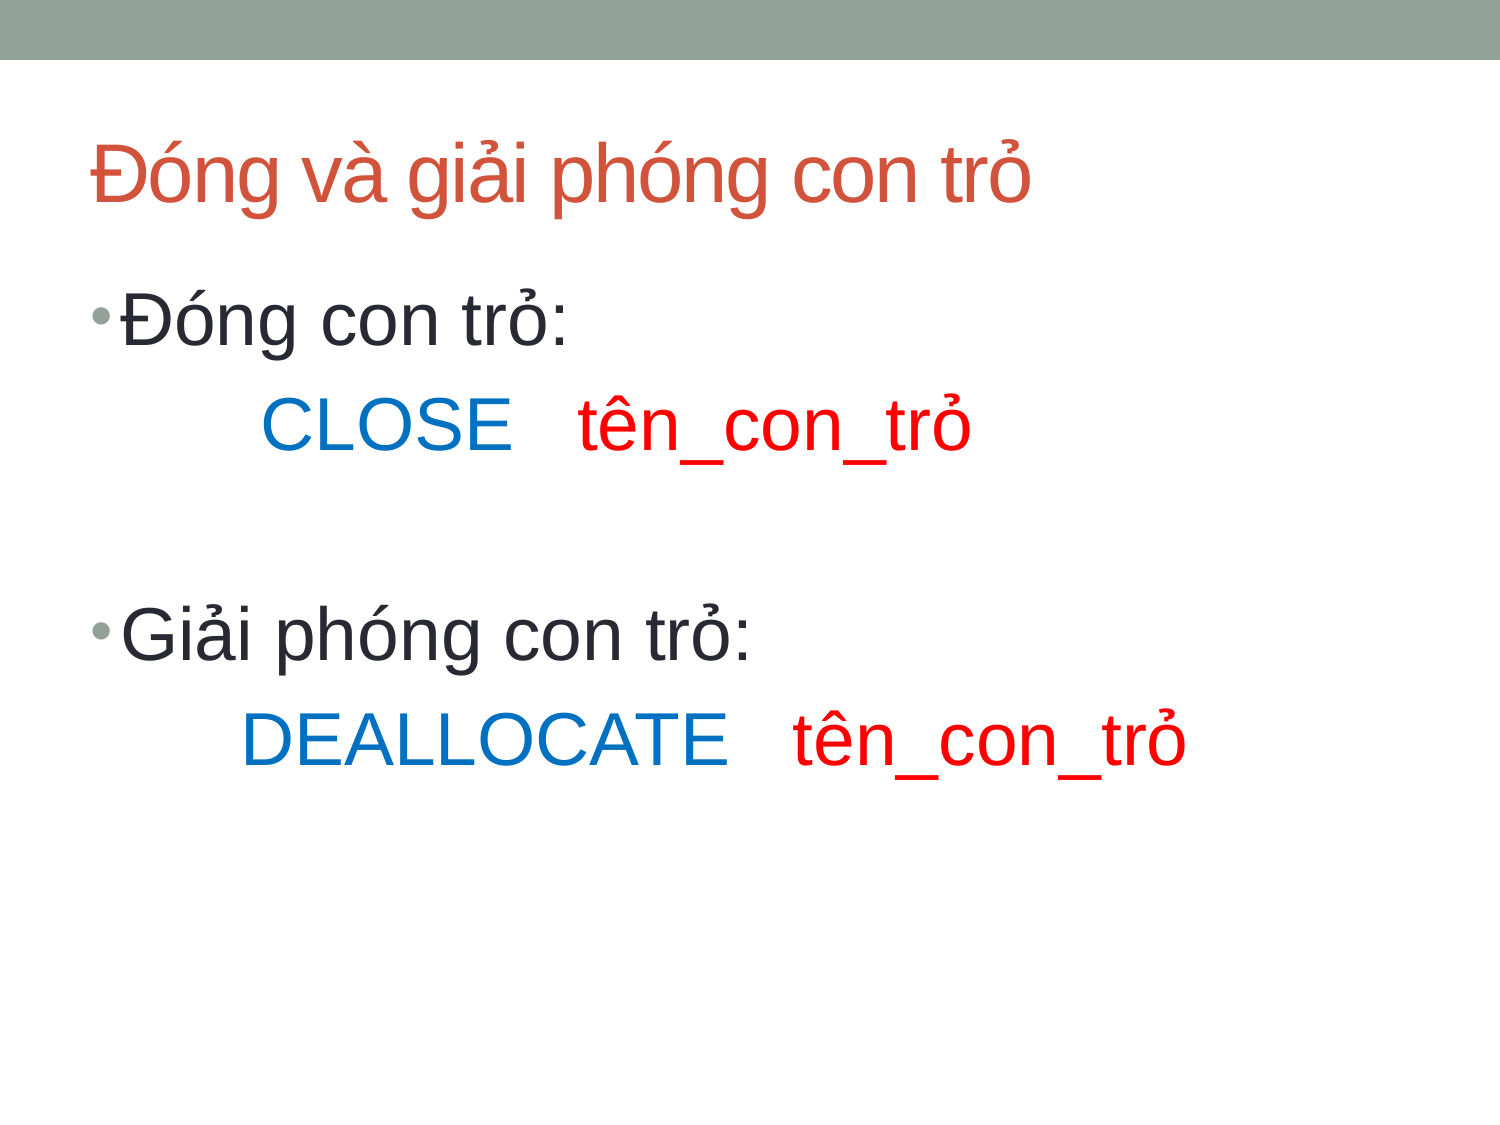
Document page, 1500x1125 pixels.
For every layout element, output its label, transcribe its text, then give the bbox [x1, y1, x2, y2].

title Đóng và giải phóng con trỏ [75, 87, 1425, 250]
list Đóng con trỏ: CLOSE tên_con_trỏ Giải phóng con trỏ: DEALLOCATE tên_con_trỏ [75, 262, 1425, 1063]
